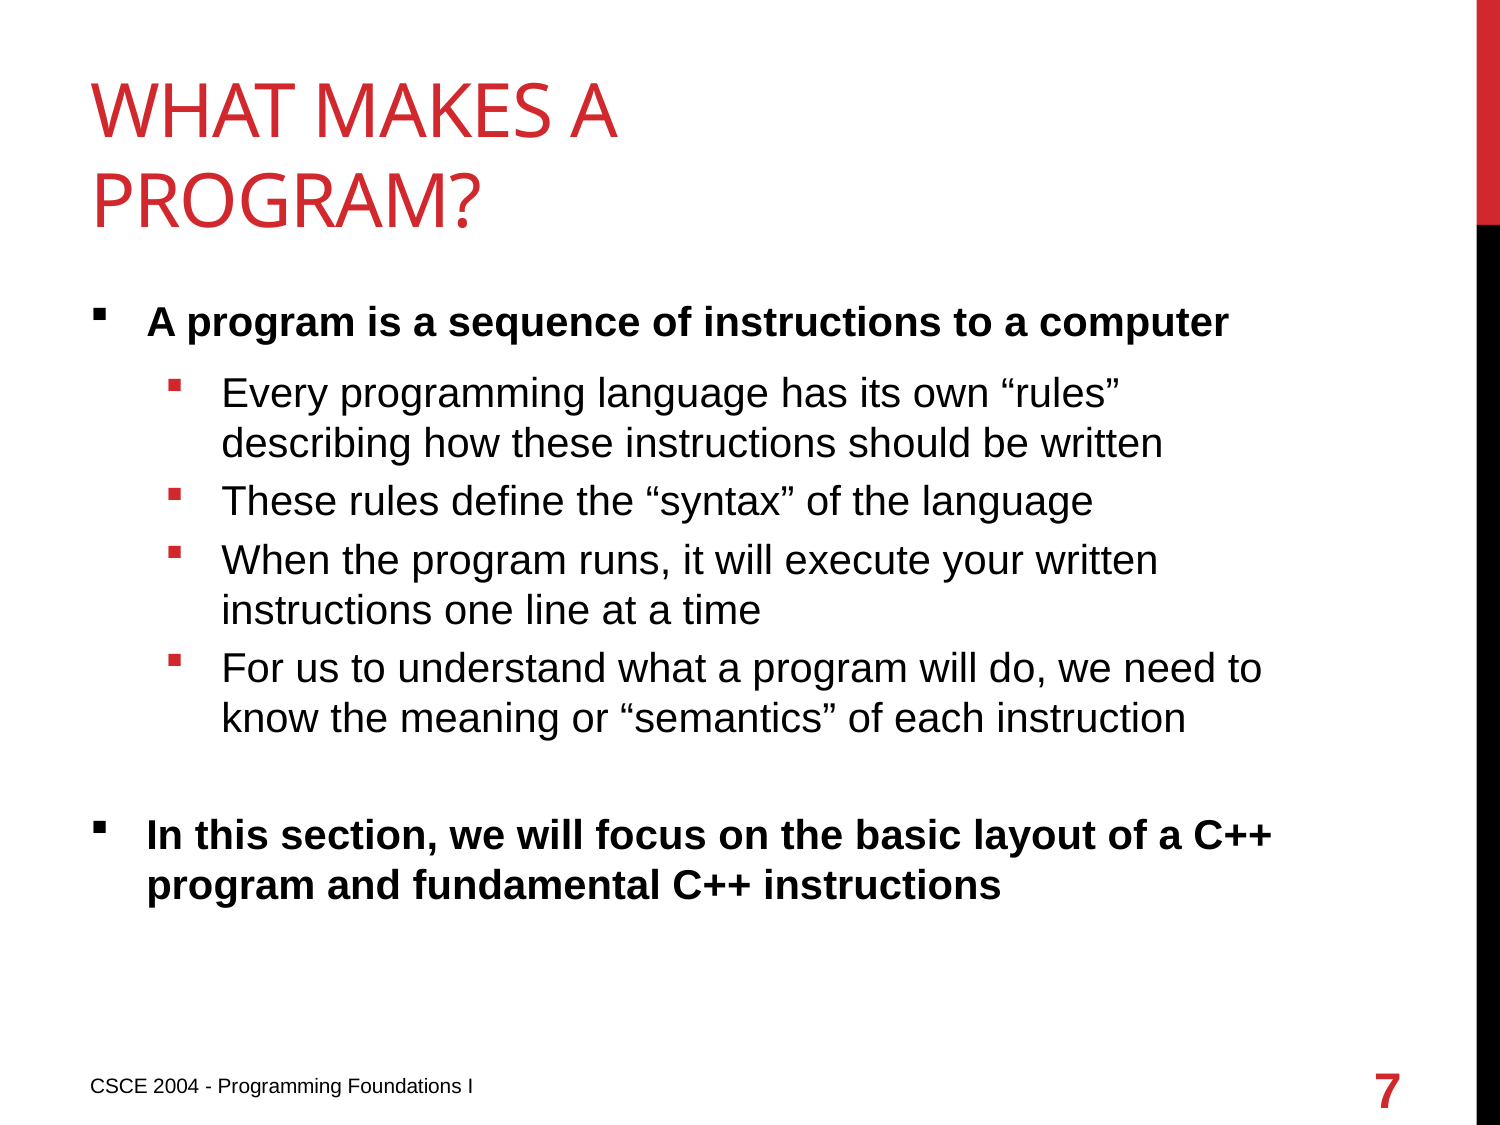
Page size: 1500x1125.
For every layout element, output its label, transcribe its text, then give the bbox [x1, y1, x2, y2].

title What makes a program? [75, 25, 1025, 250]
list A program is a sequence of instructions to a computer Every programming language has its own “rules” describing how these instructions should be written These rules define the “syntax” of the language When the program runs, it will execute your written instructions one line at a time For us to understand what a program will do, we need to know the meaning or “semantics” of each instruction In this section, we will focus on the basic layout of a C++ program and fundamental C++ instructions [75, 287, 1325, 1005]
footer CSCE 2004 - Programming Foundations I [75, 1065, 638, 1112]
slide_number 7 [1358, 1058, 1471, 1119]
